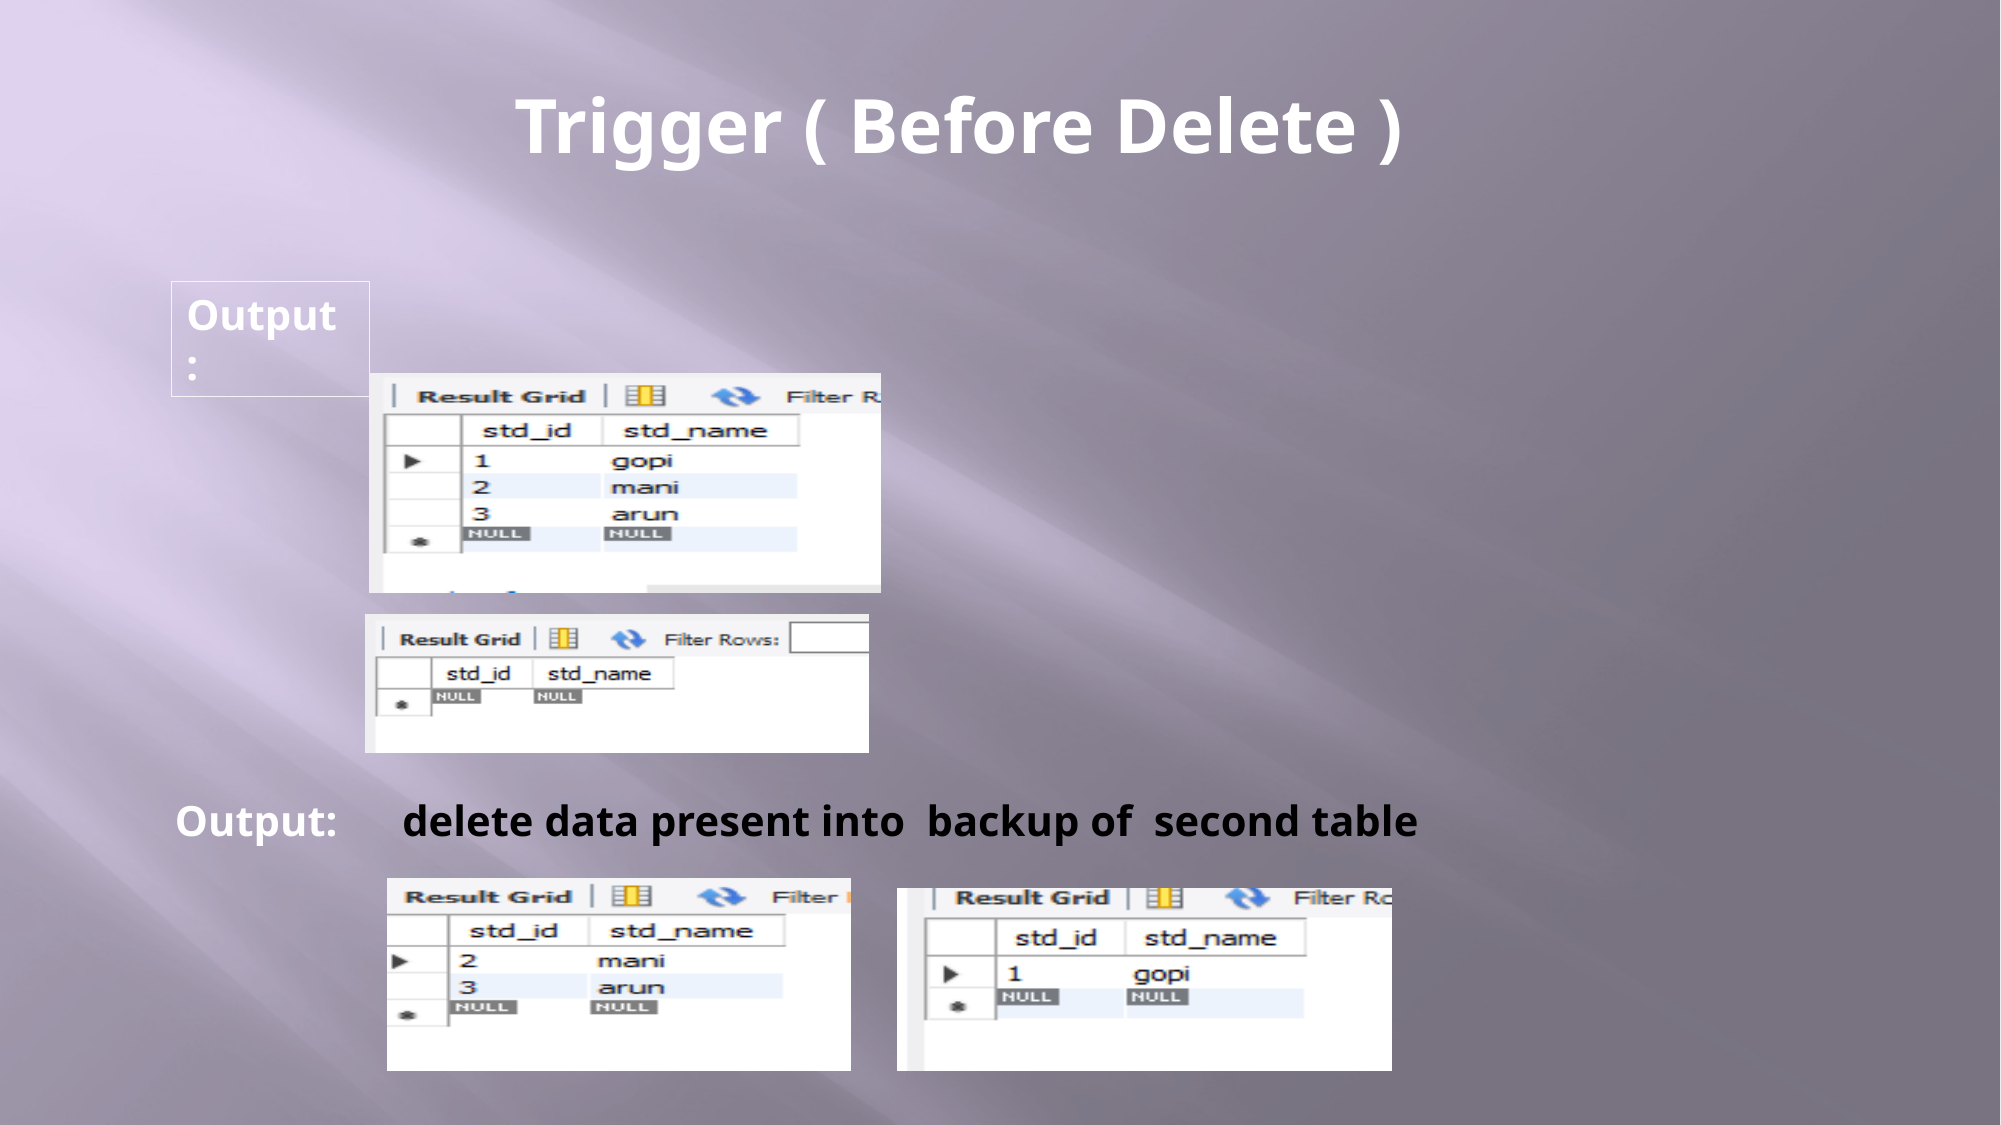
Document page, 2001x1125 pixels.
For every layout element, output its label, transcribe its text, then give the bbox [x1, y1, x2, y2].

picture [387, 878, 851, 1071]
picture [897, 887, 1392, 1071]
text_box Trigger ( Before Delete ) [499, 70, 1501, 176]
picture [365, 614, 869, 753]
text_box Output: delete data present into backup of second table [160, 786, 1445, 902]
picture [369, 373, 881, 593]
text_box Output : [171, 281, 370, 397]
